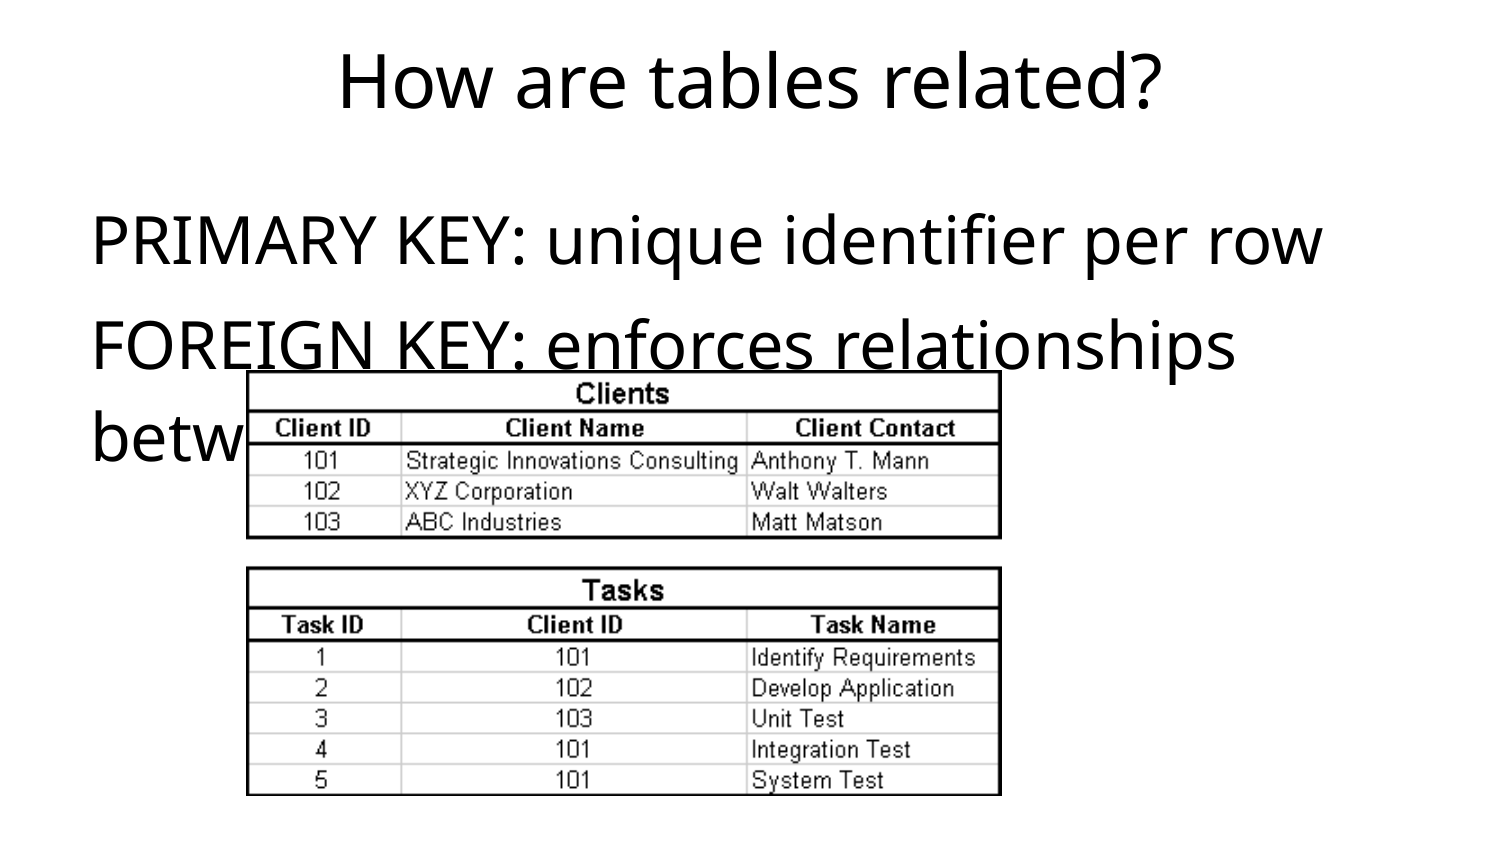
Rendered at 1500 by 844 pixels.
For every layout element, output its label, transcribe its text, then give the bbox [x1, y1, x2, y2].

title How are tables related? [75, 25, 1425, 131]
list PRIMARY KEY: unique identifier per row FOREIGN KEY: enforces relationships between tables [75, 178, 1425, 735]
picture [245, 370, 1003, 796]
